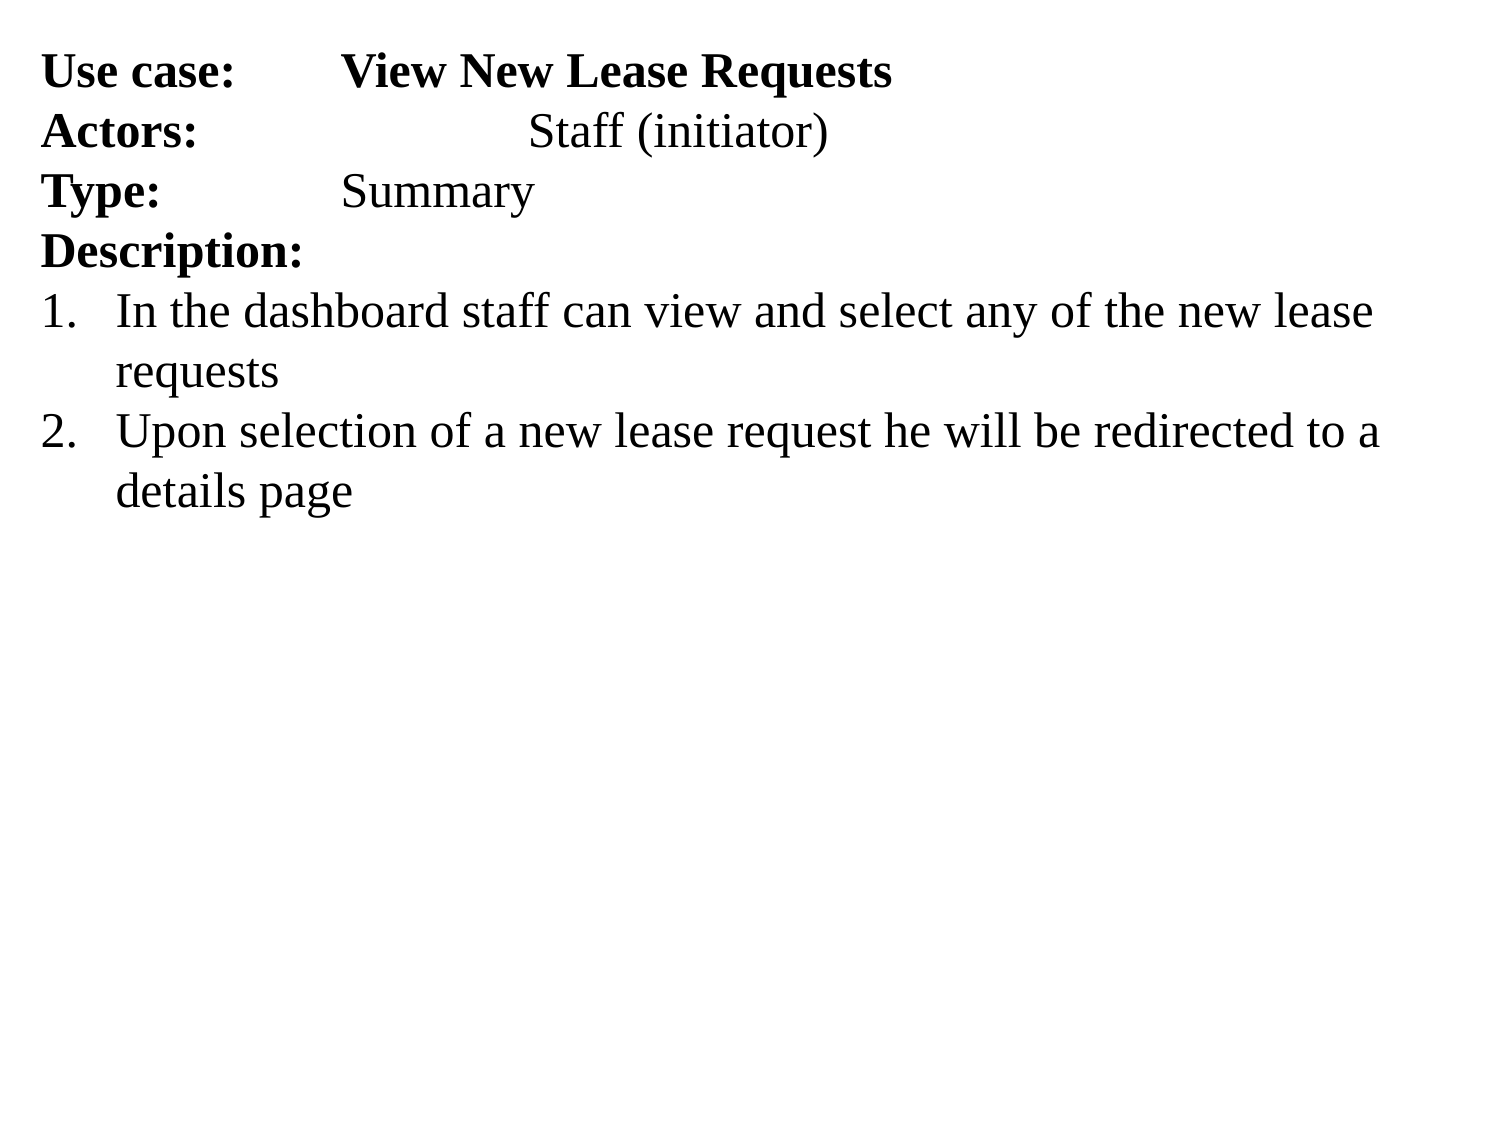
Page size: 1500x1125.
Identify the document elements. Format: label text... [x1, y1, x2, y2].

text_box Use case: View New Lease Requests Actors: Staff (initiator) Type: Summary Description: In the dashboard staff can view and select any of the new lease requests Upon selection of a new lease request he will be redirected to a details page [25, 29, 1464, 1092]
